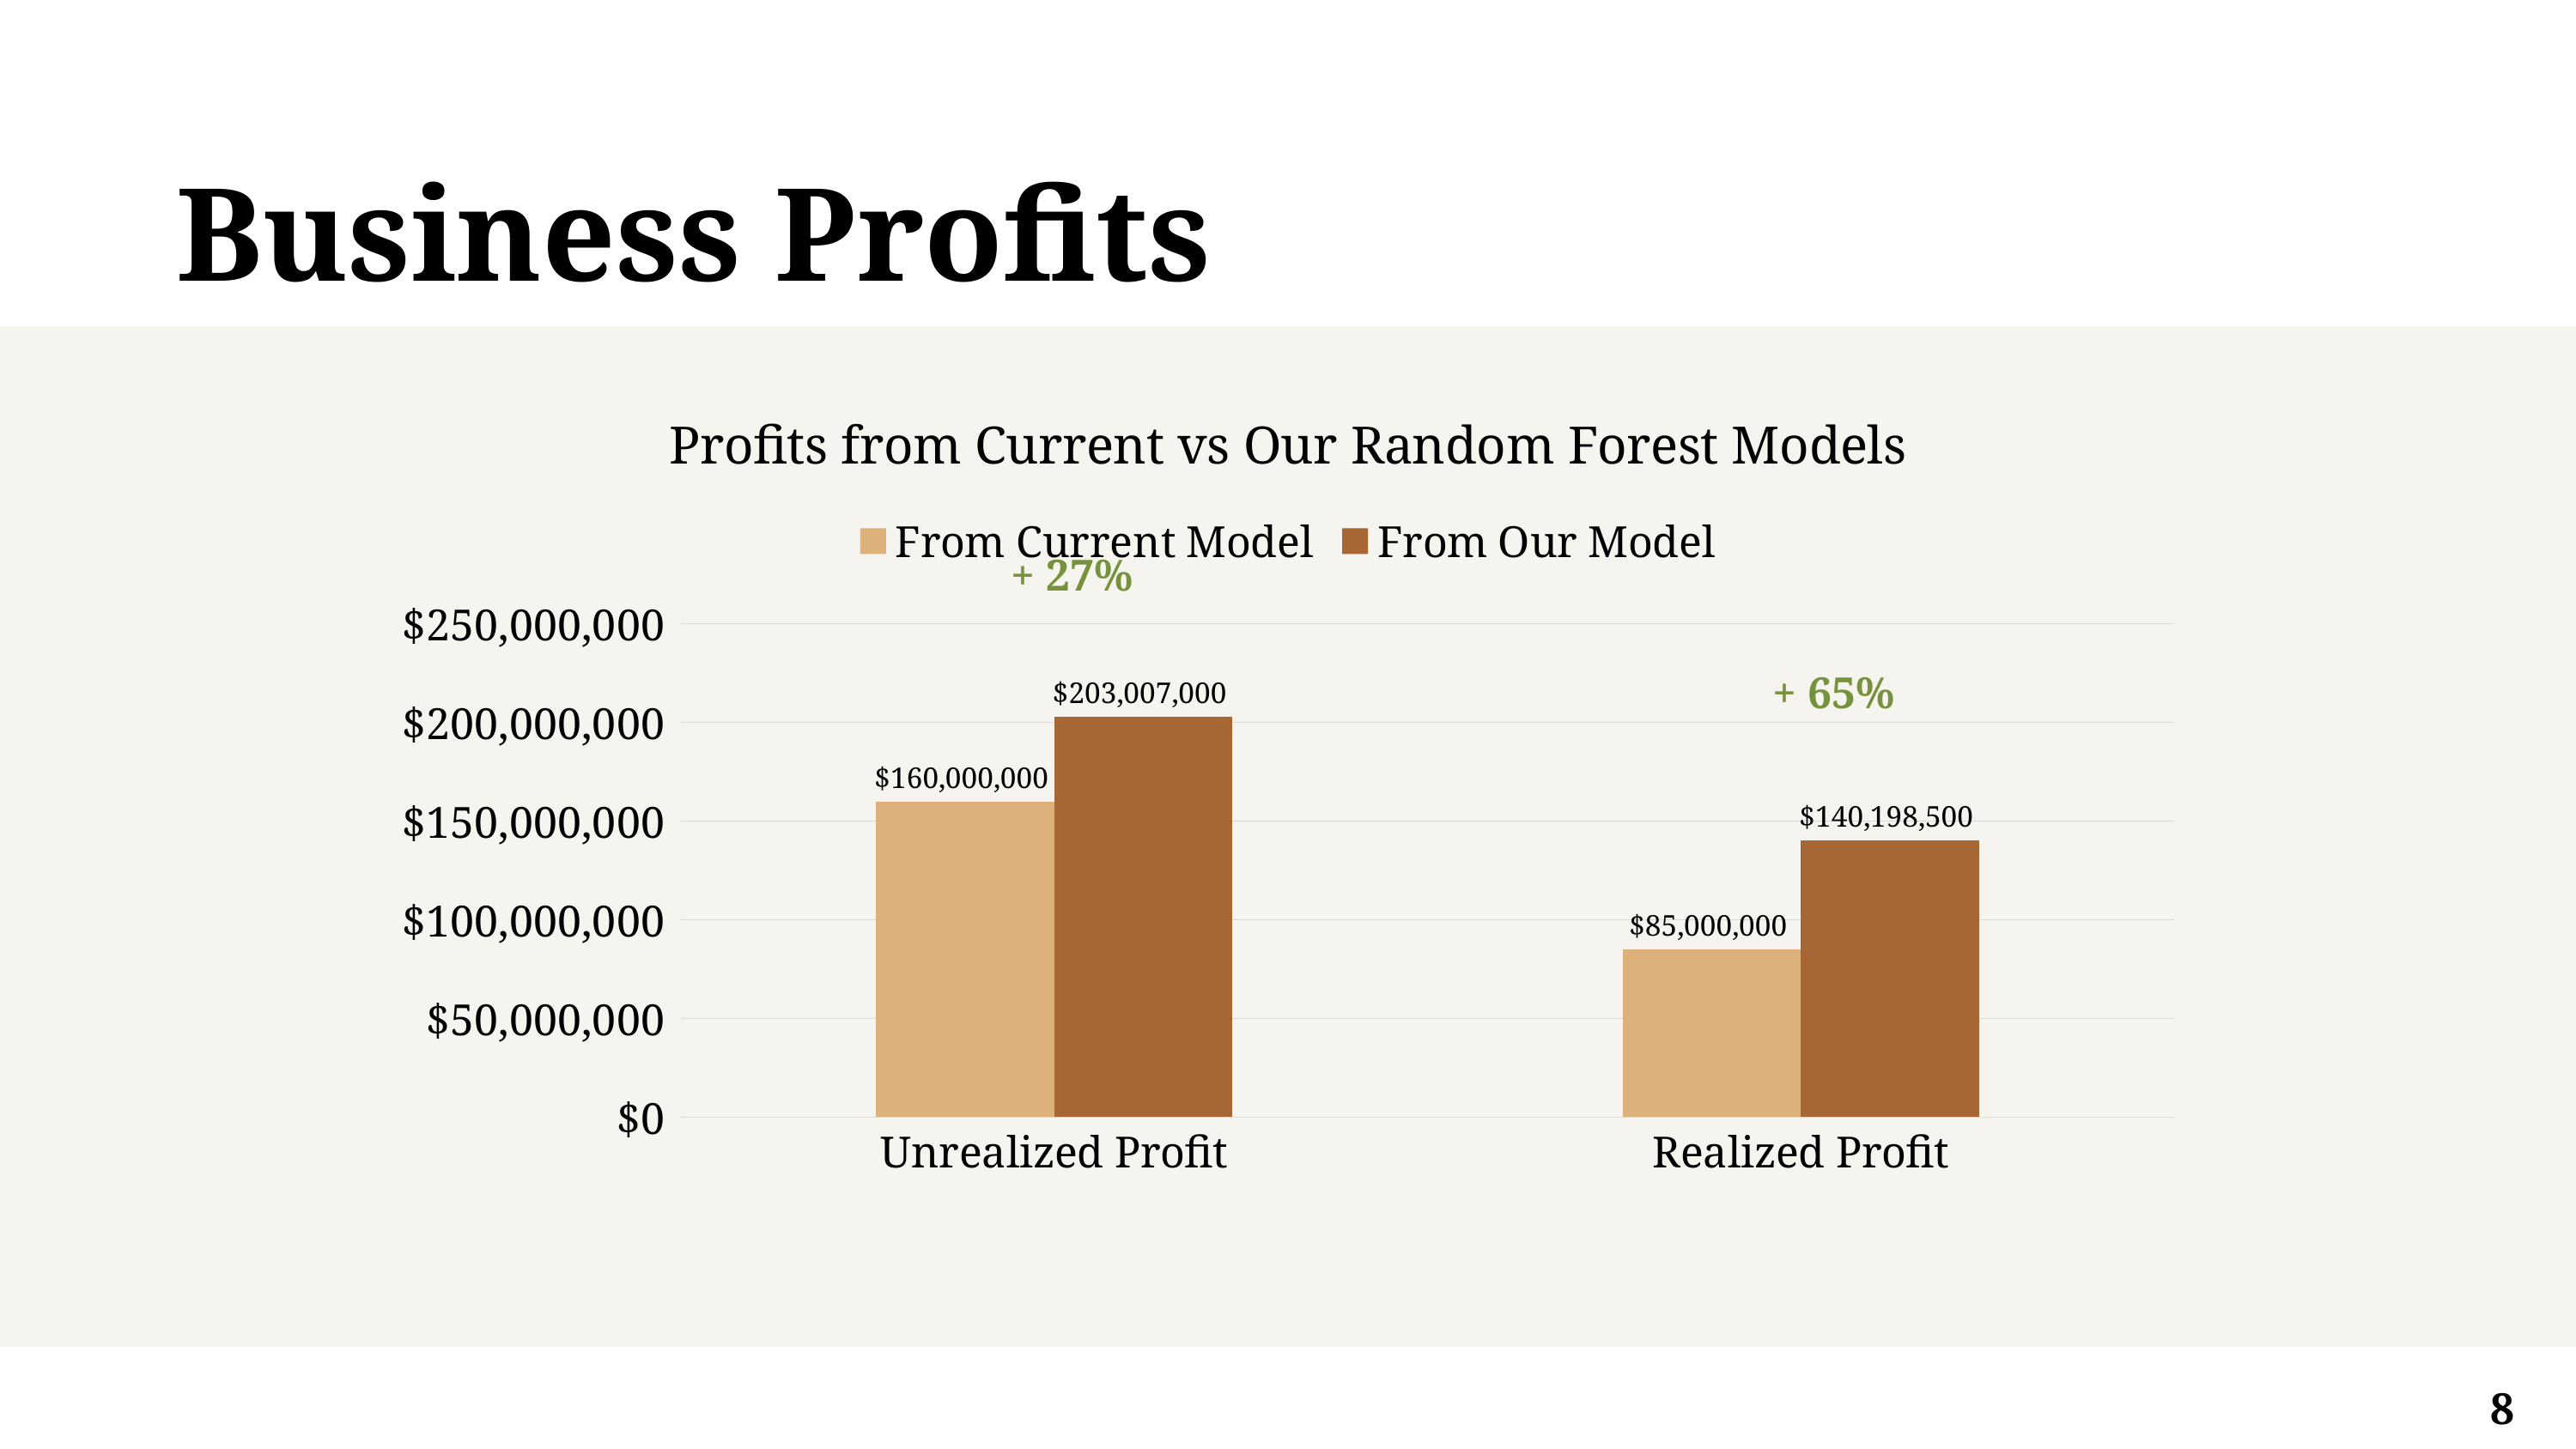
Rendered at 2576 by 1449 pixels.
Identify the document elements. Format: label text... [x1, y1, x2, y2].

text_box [0, 311, 2576, 1347]
chart [364, 369, 2212, 1197]
text_box Business Profits [176, 152, 2375, 307]
text_box 8 [2490, 1357, 2576, 1434]
